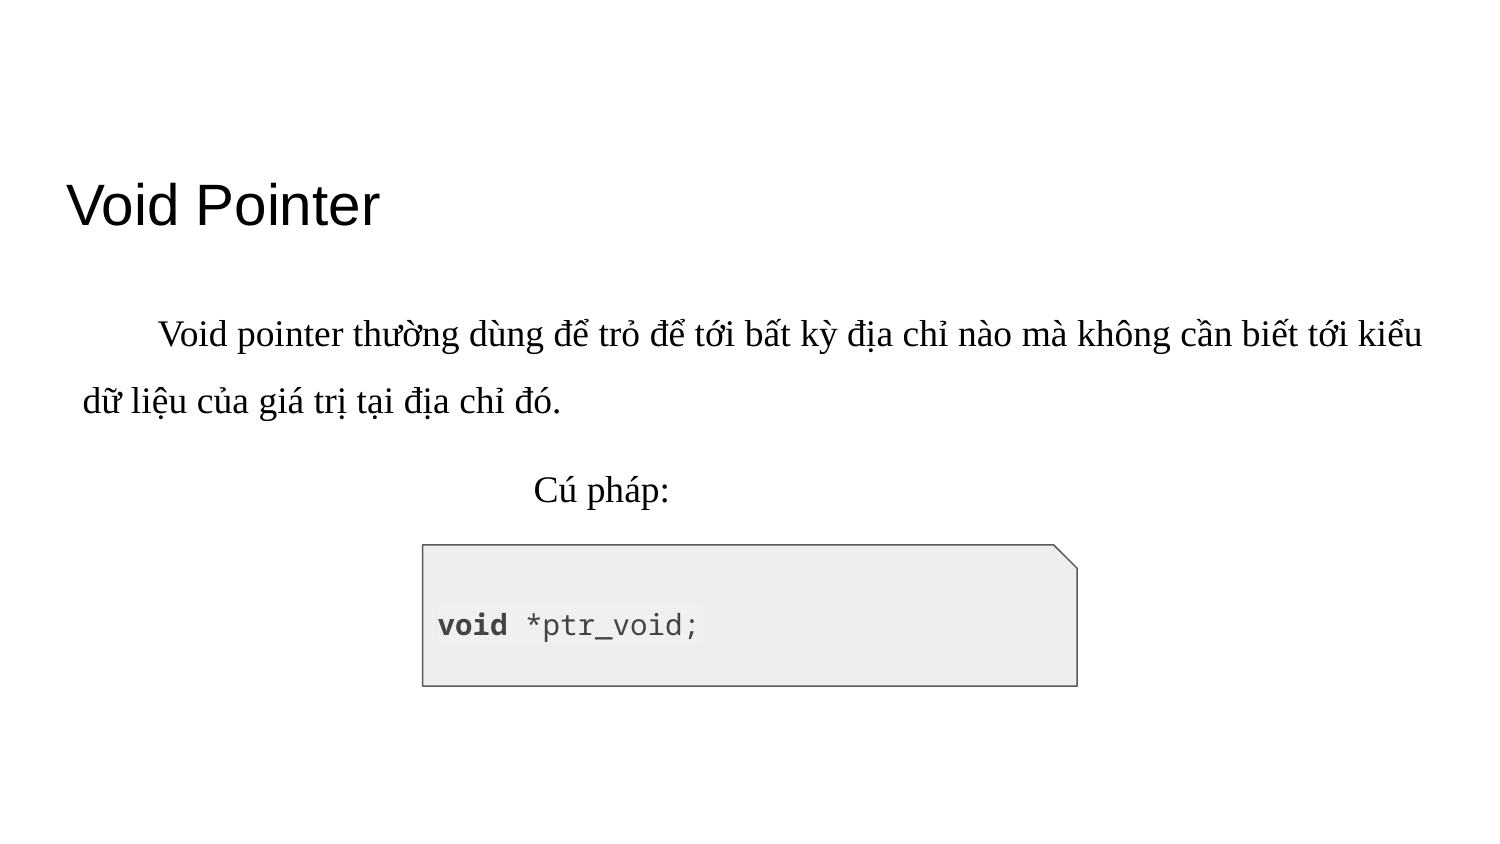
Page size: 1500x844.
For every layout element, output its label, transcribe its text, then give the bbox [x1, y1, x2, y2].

title Void Pointer [51, 122, 1449, 253]
text_box void *ptr_void; [422, 544, 1078, 687]
text_box Cú pháp: [518, 450, 953, 525]
text_box Void pointer thường dùng để trỏ để tới bất kỳ địa chỉ nào mà không cần biết tới kiểu dữ liệu của giá trị tại địa chỉ đó. [67, 271, 1449, 392]
